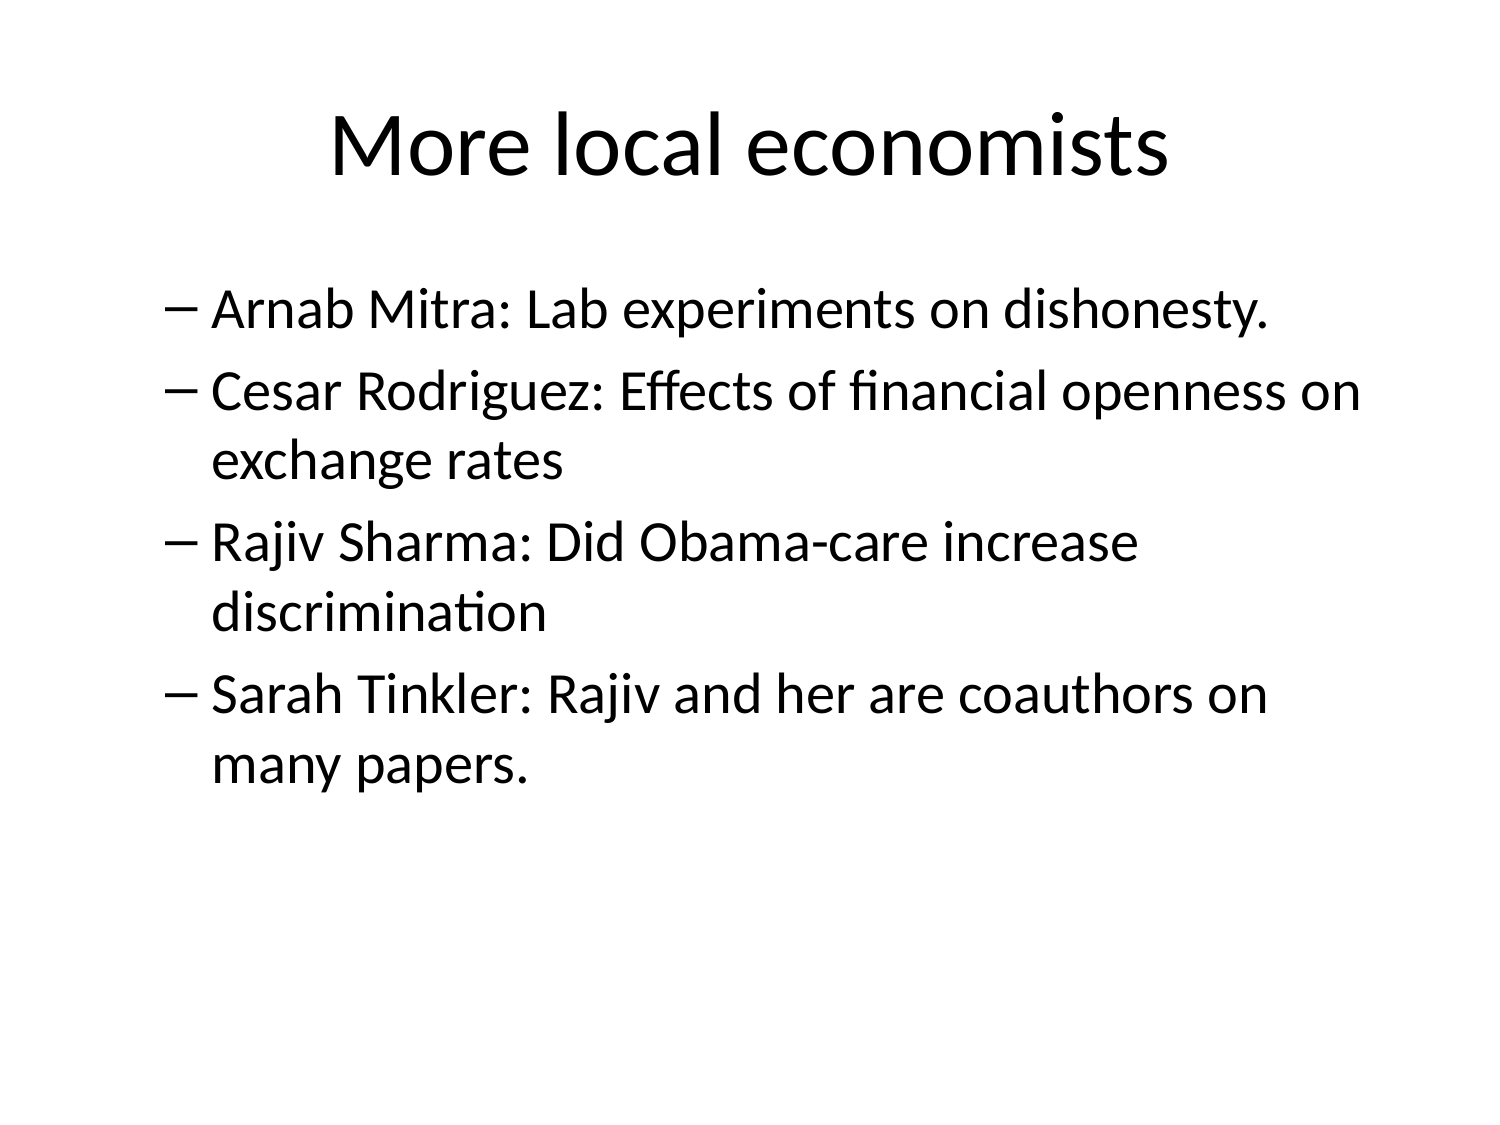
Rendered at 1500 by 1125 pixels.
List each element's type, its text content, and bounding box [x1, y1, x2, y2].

title More local economists [75, 45, 1425, 233]
list Arnab Mitra: Lab experiments on dishonesty. Cesar Rodriguez: Effects of financial openness on exchange rates Rajiv Sharma: Did Obama-care increase discrimination Sarah Tinkler: Rajiv and her are coauthors on many papers. [75, 262, 1425, 1005]
